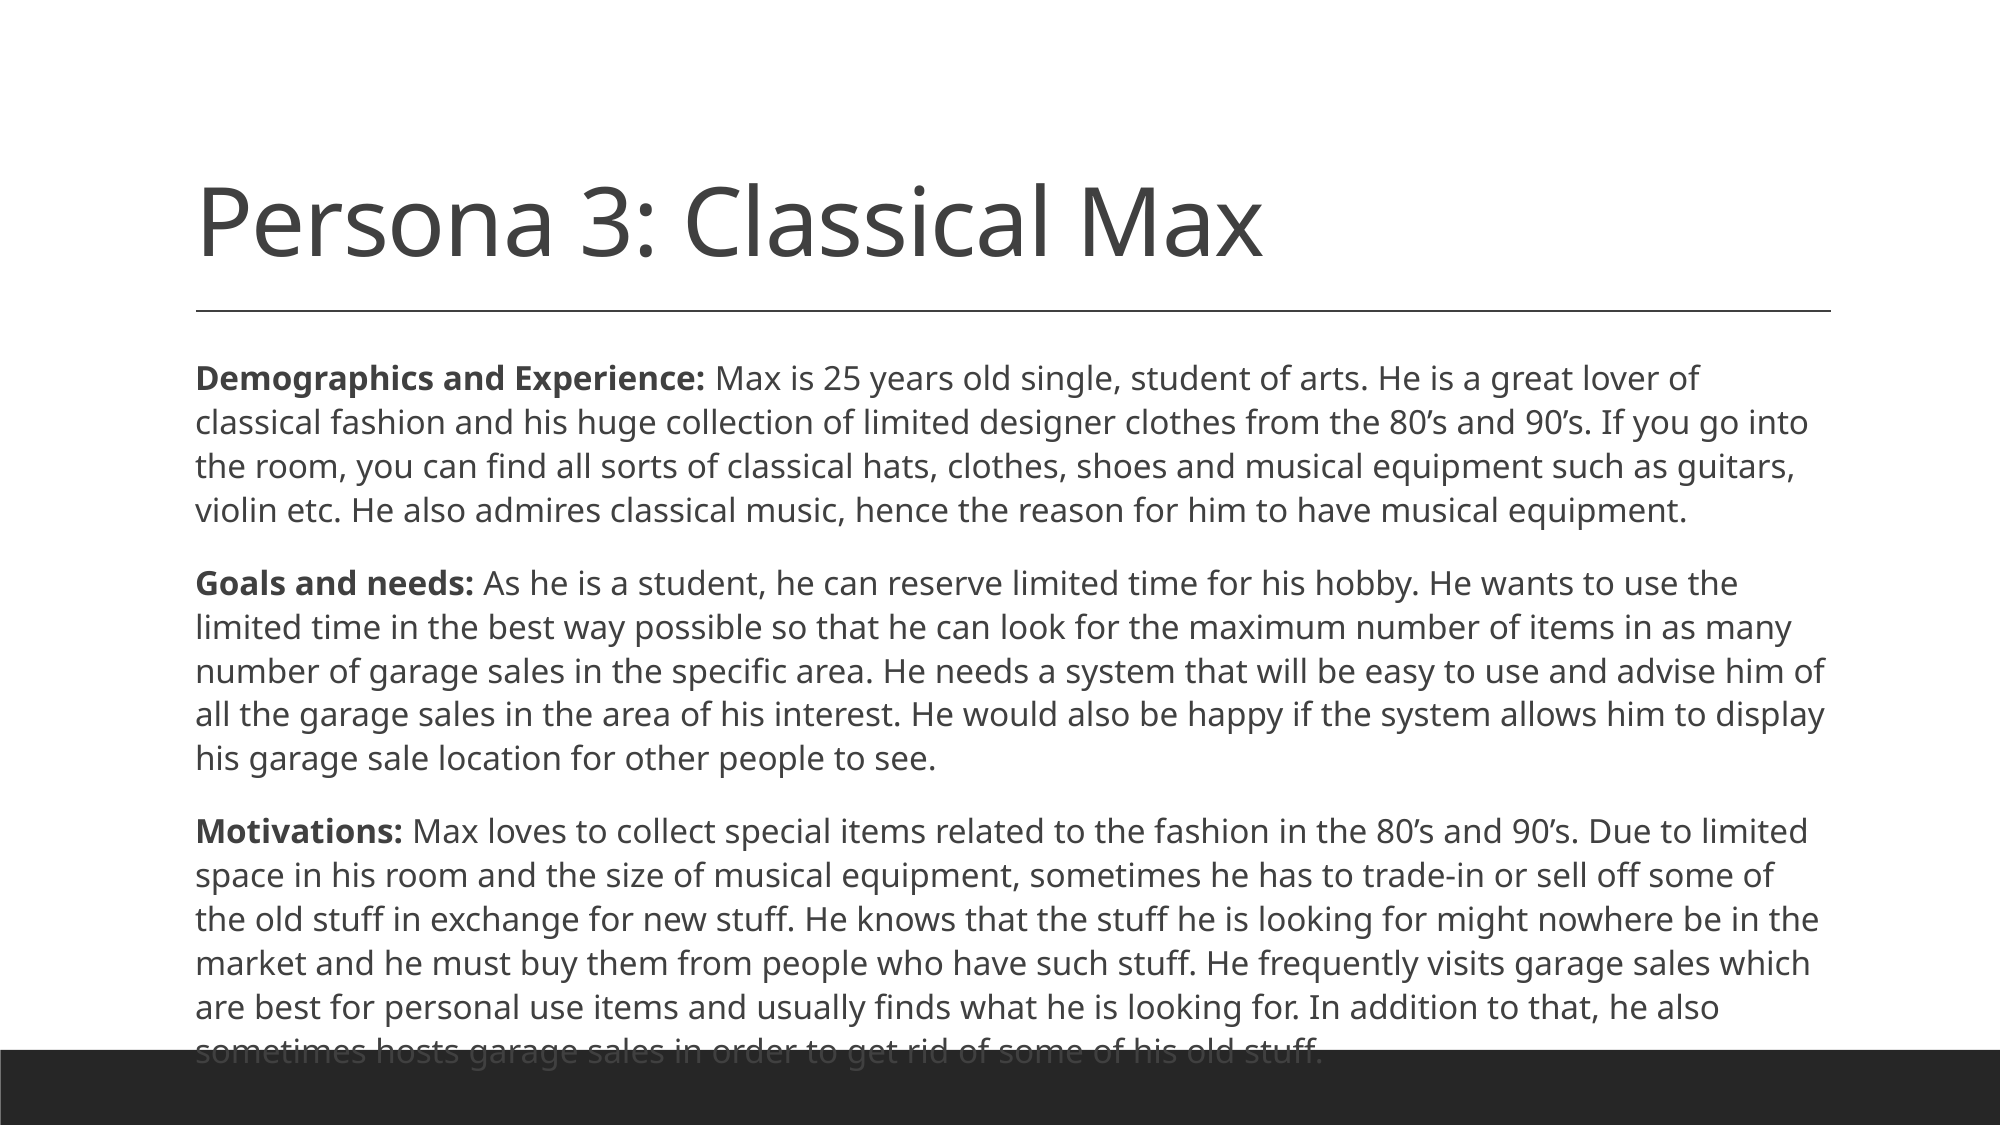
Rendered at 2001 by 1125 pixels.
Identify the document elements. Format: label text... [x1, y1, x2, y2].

list Demographics and Experience: Max is 25 years old single, student of arts. He is a great lover of classical fashion and his huge collection of limited designer clothes from the 80’s and 90’s. If you go into the room, you can find all sorts of classical hats, clothes, shoes and musical equipment such as guitars, violin etc. He also admires classical music, hence the reason for him to have musical equipment. Goals and needs: As he is a student, he can reserve limited time for his hobby. He wants to use the limited time in the best way possible so that he can look for the maximum number of items in as many number of garage sales in the specific area. He needs a system that will be easy to use and advise him of all the garage sales in the area of his interest. He would also be happy if the system allows him to display his garage sale location for other people to see. Motivations: Max loves to collect special items related to the fashion in the 80’s and 90’s. Due to limited space in his room and the size of musical equipment, sometimes he has to trade-in or sell off some of the old stuff in exchange for new stuff. He knows that the stuff he is looking for might nowhere be in the market and he must buy them from people who have such stuff. He frequently visits garage sales which are best for personal use items and usually finds what he is looking for. In addition to that, he also sometimes hosts garage sales in order to get rid of some of his old stuff. [180, 345, 1830, 963]
title Persona 3: Classical Max [180, 47, 1830, 285]
